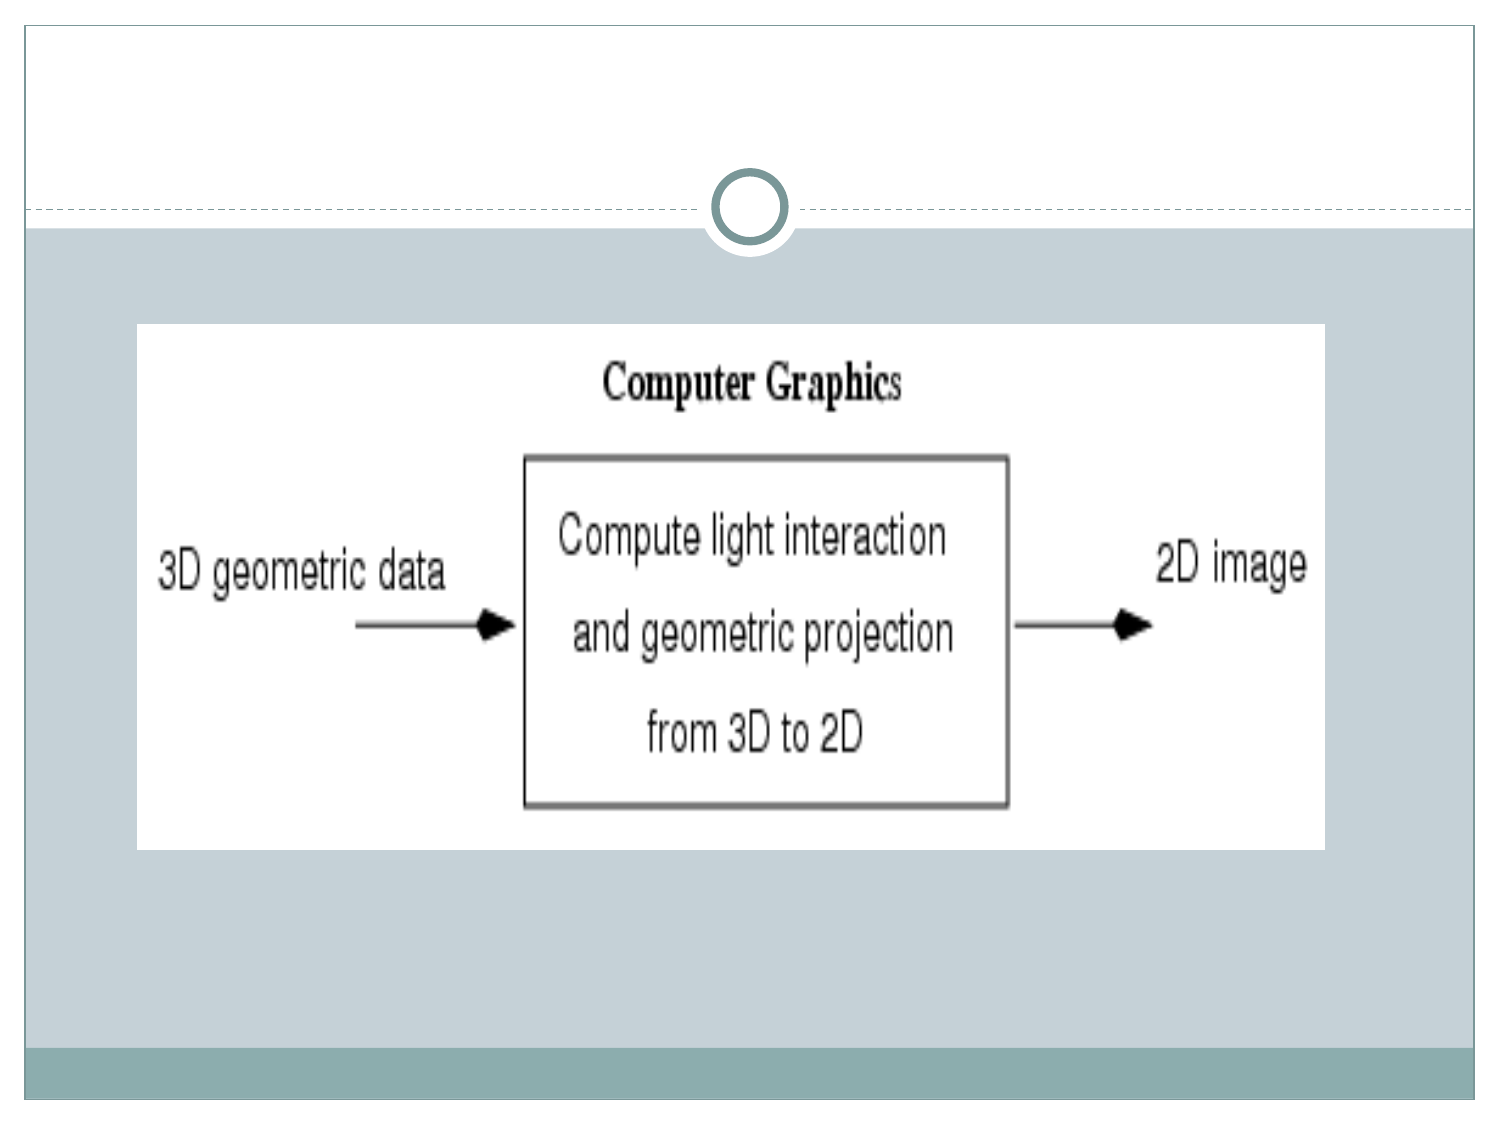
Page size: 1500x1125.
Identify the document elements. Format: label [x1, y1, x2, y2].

list [137, 324, 1326, 851]
